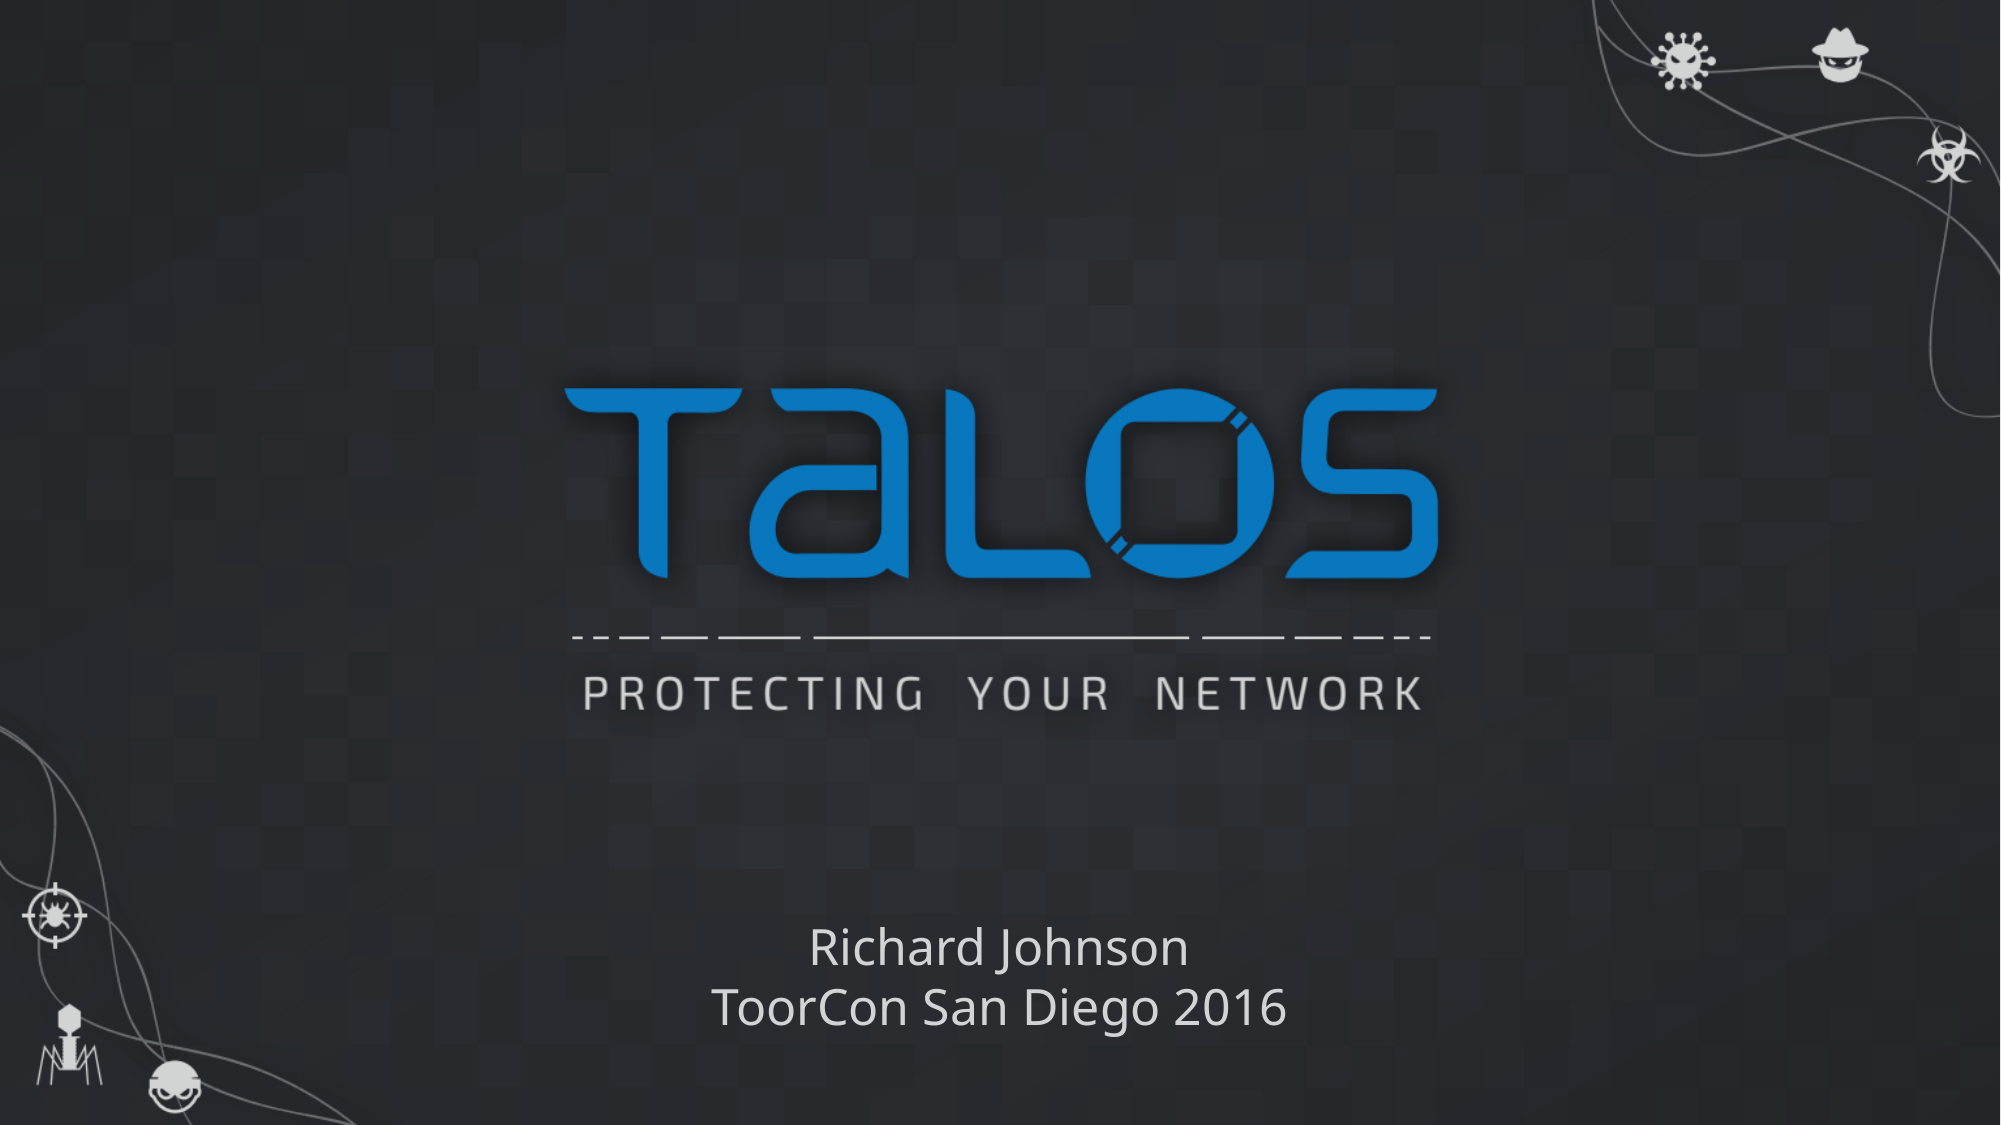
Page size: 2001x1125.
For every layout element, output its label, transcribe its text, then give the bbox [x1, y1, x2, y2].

text_box Richard Johnson ToorCon San Diego 2016 [99, 881, 1900, 1069]
